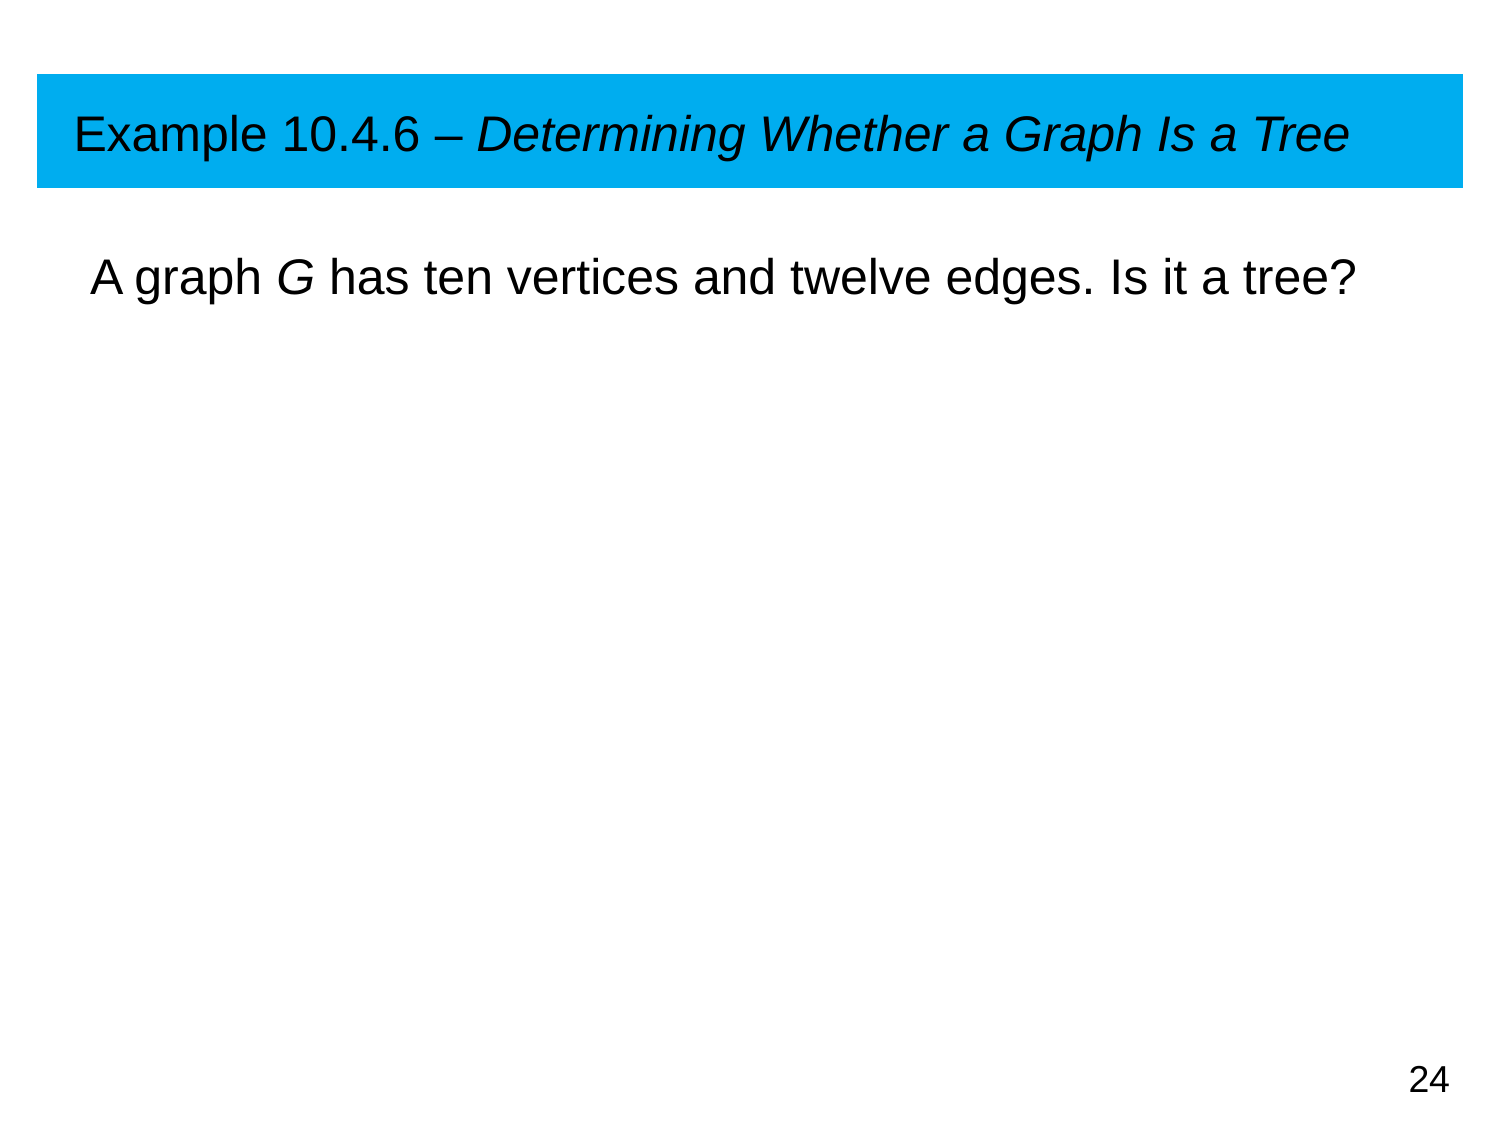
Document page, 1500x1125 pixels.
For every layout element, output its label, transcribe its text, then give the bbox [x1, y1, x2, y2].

list A graph G has ten vertices and twelve edges. Is it a tree? [75, 237, 1425, 375]
title Example 10.4.6 – Determining Whether a Graph Is a Tree [58, 37, 1408, 225]
